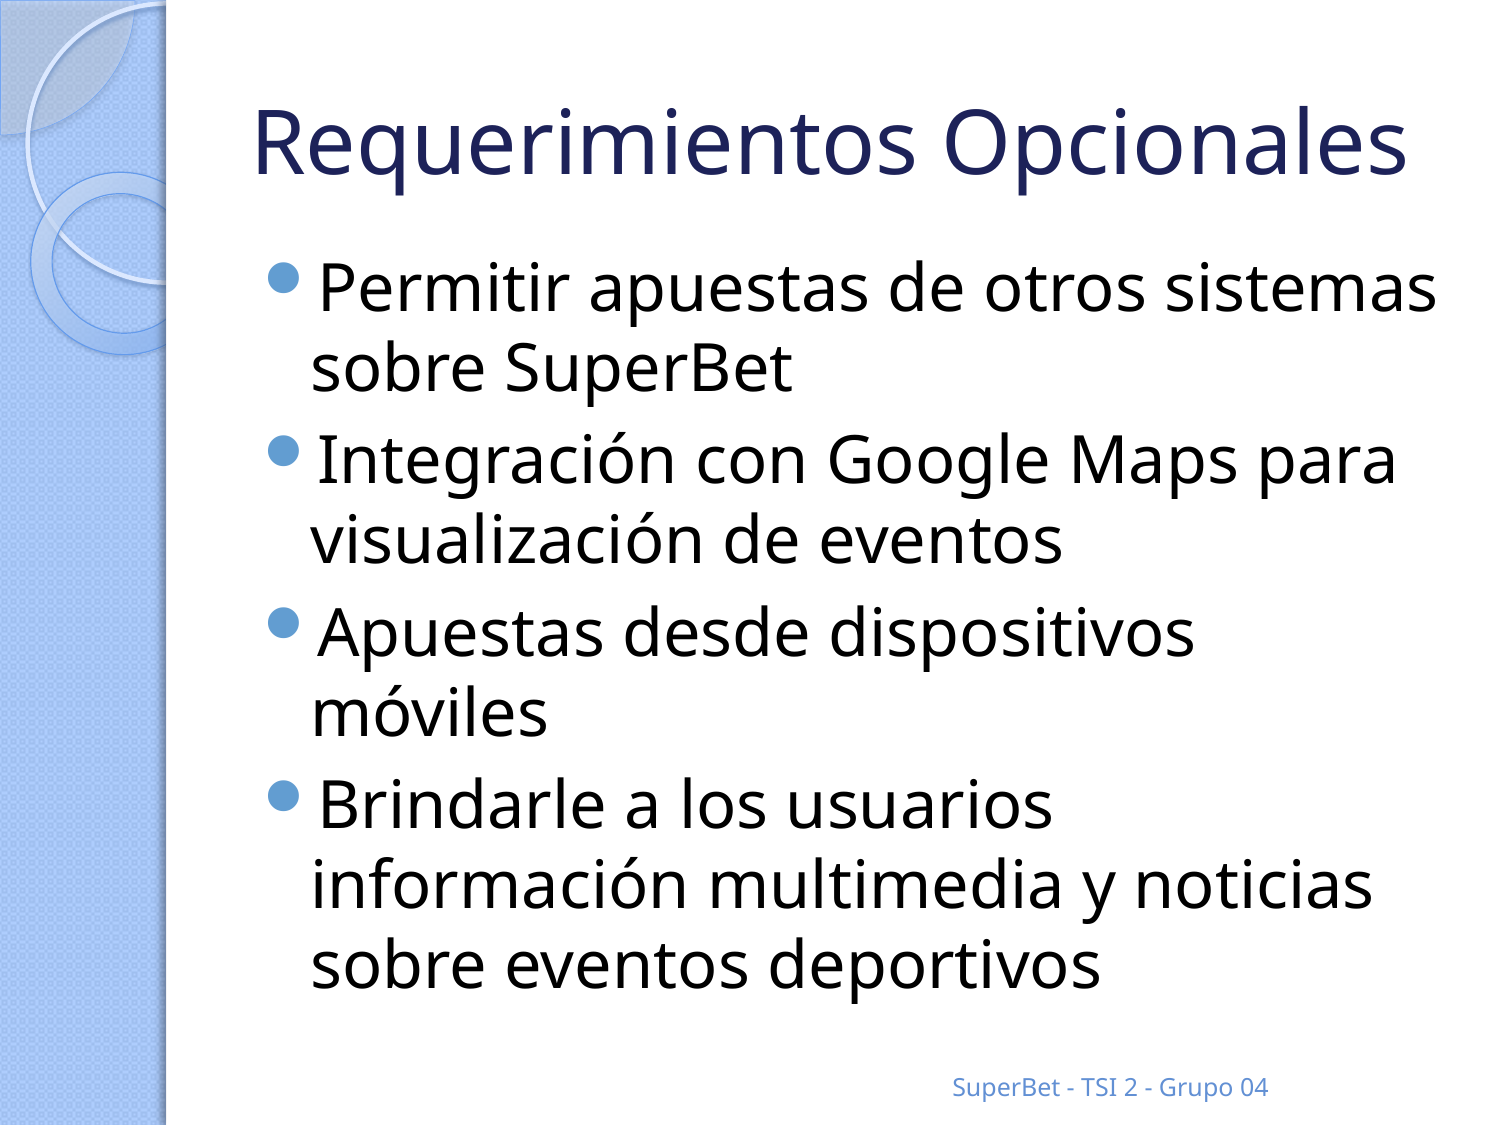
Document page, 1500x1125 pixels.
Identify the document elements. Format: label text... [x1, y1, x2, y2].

list Permitir apuestas de otros sistemas sobre SuperBet Integración con Google Maps para visualización de eventos Apuestas desde dispositivos móviles Brindarle a los usuarios información multimedia y noticias sobre eventos deportivos [235, 237, 1466, 1025]
footer SuperBet - TSI 2 - Grupo 04 [937, 1034, 1413, 1113]
title Requerimientos Opcionales [235, 45, 1466, 233]
